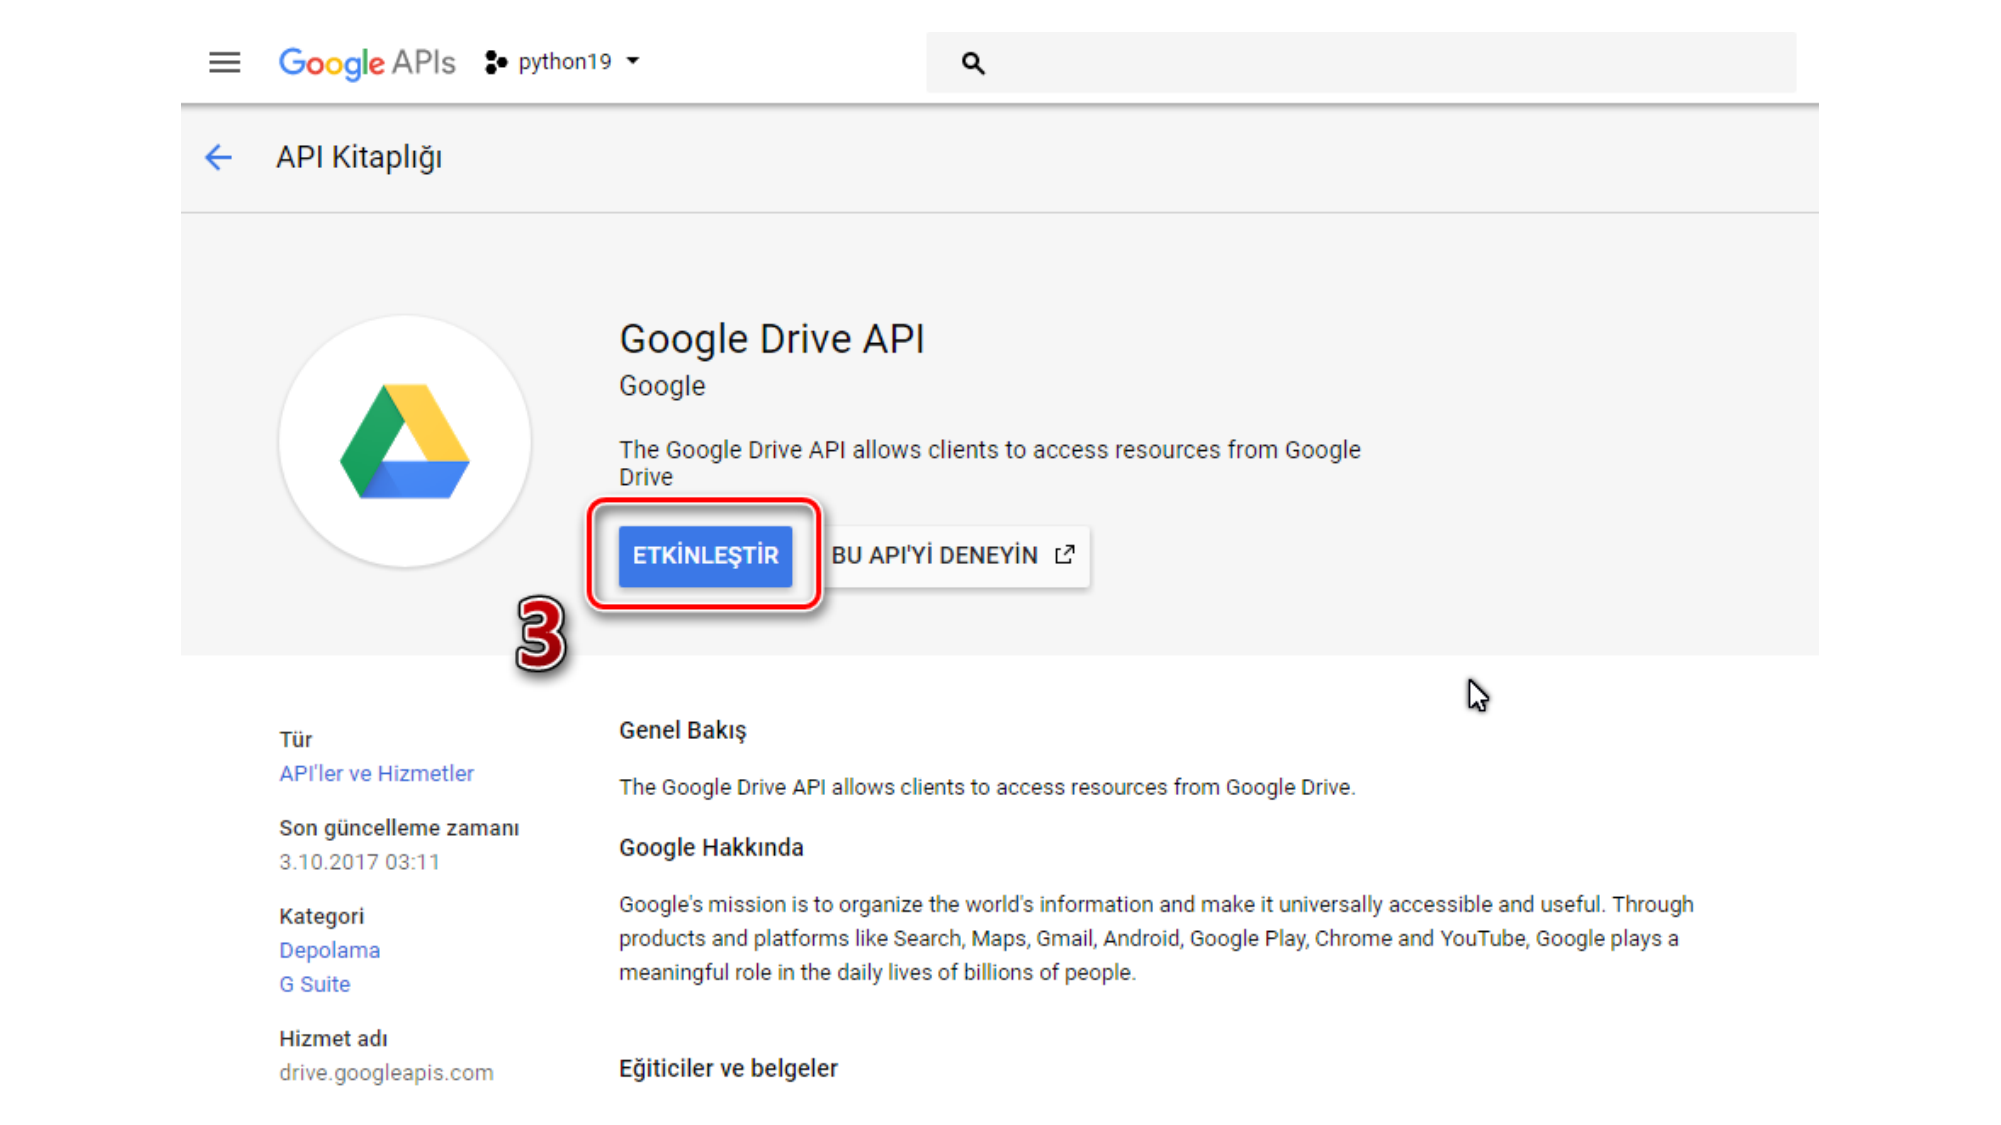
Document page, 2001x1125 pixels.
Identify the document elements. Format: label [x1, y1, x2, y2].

picture [181, 32, 1819, 1107]
